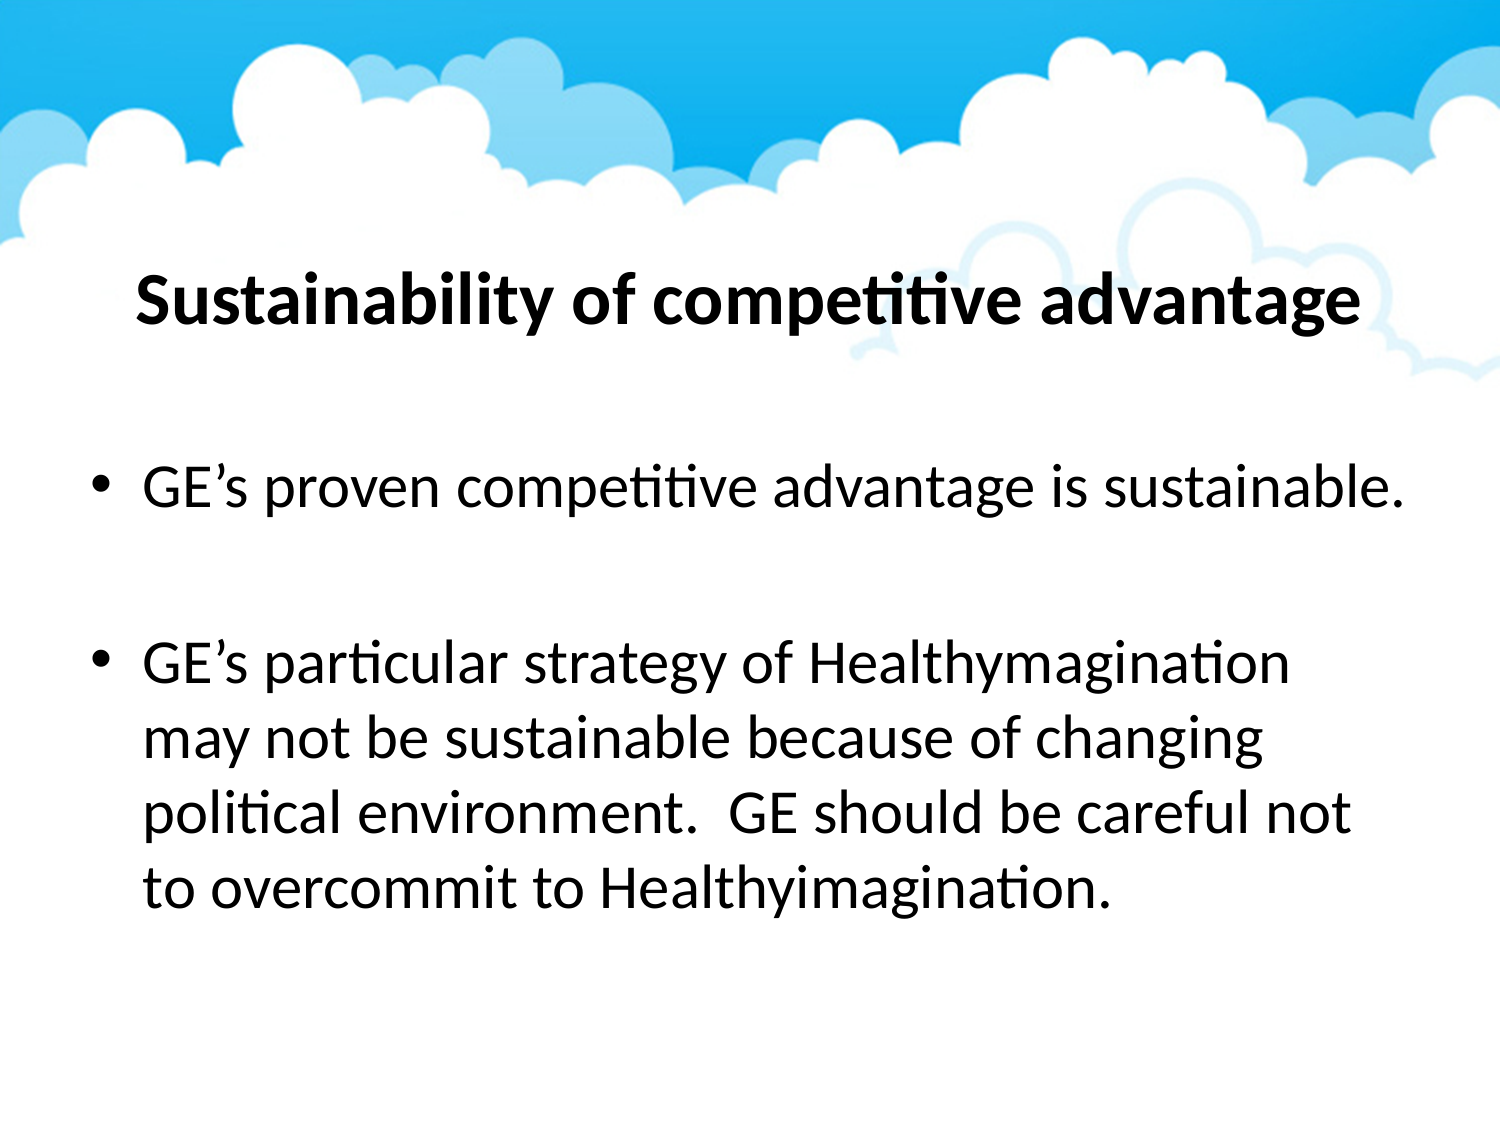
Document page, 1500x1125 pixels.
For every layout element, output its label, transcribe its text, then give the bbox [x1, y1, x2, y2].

picture [0, 0, 1500, 389]
list GE’s proven competitive advantage is sustainable. GE’s particular strategy of Healthymagination may not be sustainable because of changing political environment. GE should be careful not to overcommit to Healthyimagination. [75, 437, 1425, 1005]
